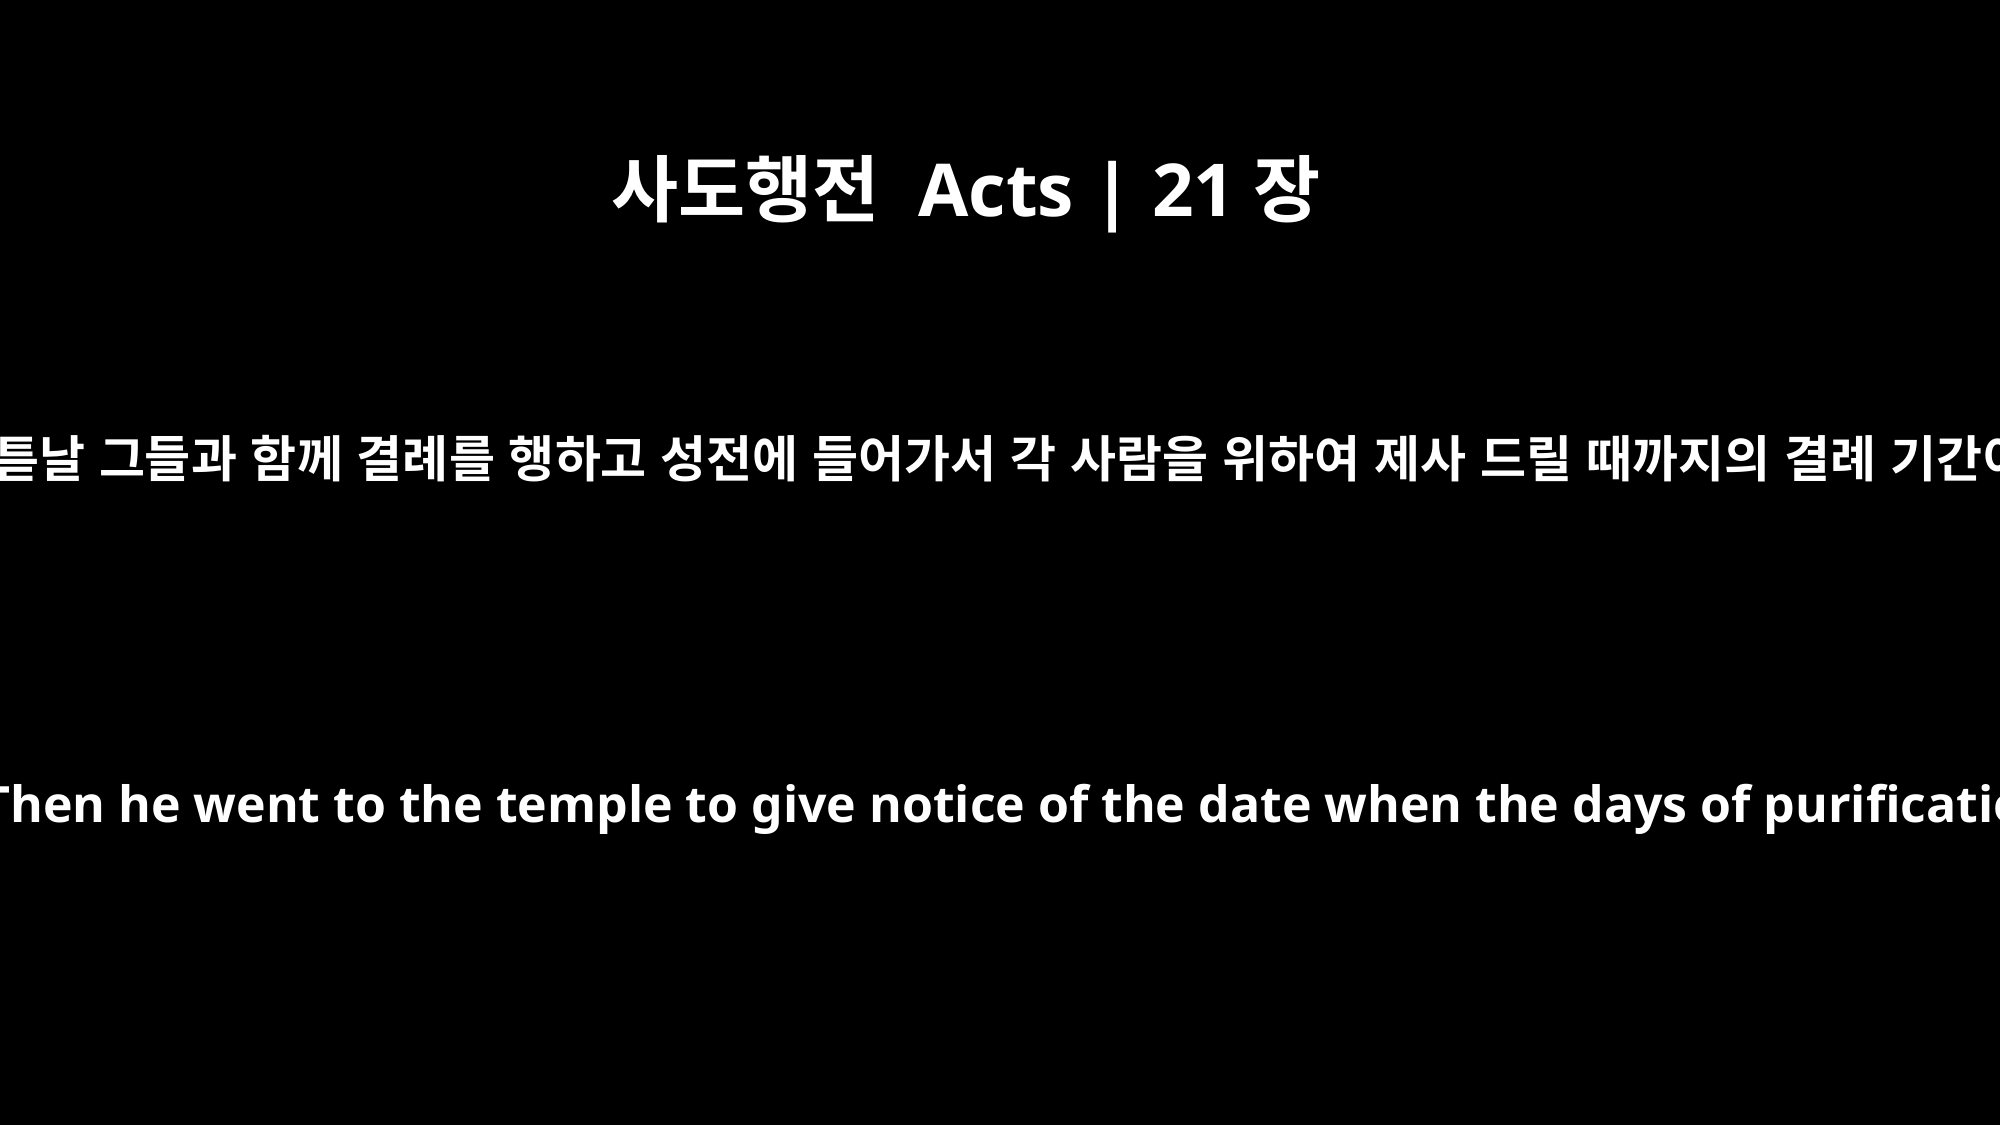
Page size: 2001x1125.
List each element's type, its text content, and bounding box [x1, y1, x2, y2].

text_box The next day Paul took the men and purified himself along with them. Then he went to the temple to give notice of the date when the days of purification would end and the offering would be made for each of them. [0, 764, 2000, 840]
text_box 26 바울이 이 사람들을 데리고 이튿날 그들과 함께 결례를 행하고 성전에 들어가서 각 사람을 위하여 제사 드릴 때까지의 결례 기간이 만기된 것을 신고하니라 [0, 359, 2000, 495]
text_box 사도행전 Acts | 21장 [596, 136, 1336, 239]
